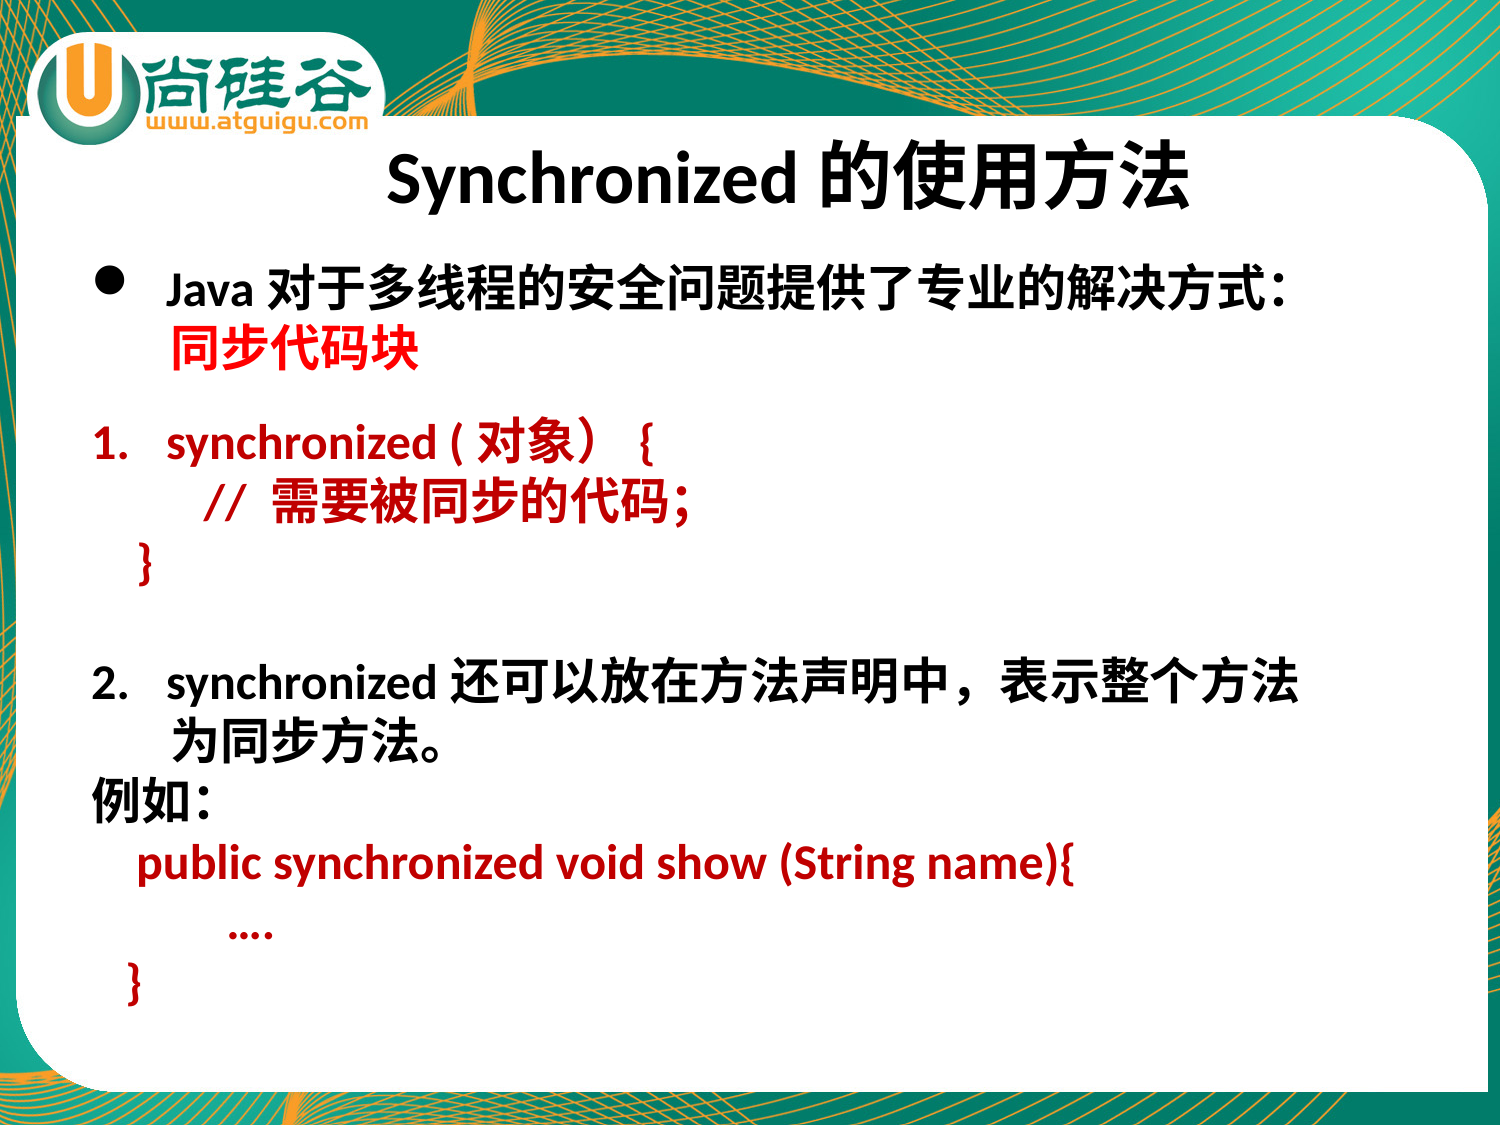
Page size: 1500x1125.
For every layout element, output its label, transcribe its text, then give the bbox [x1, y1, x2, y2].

text_box Synchronized的使用方法 [371, 121, 1306, 227]
text_box Java对于多线程的安全问题提供了专业的解决方式： 同步代码块 [76, 248, 1412, 384]
text_box synchronized (对象）{ // 需要被同步的代码； } synchronized还可以放在方法声明中，表示整个方法 为同步方法。 例如： public synchronized void show (String name){ …. } [76, 402, 1412, 1017]
picture [0, 0, 1500, 1125]
